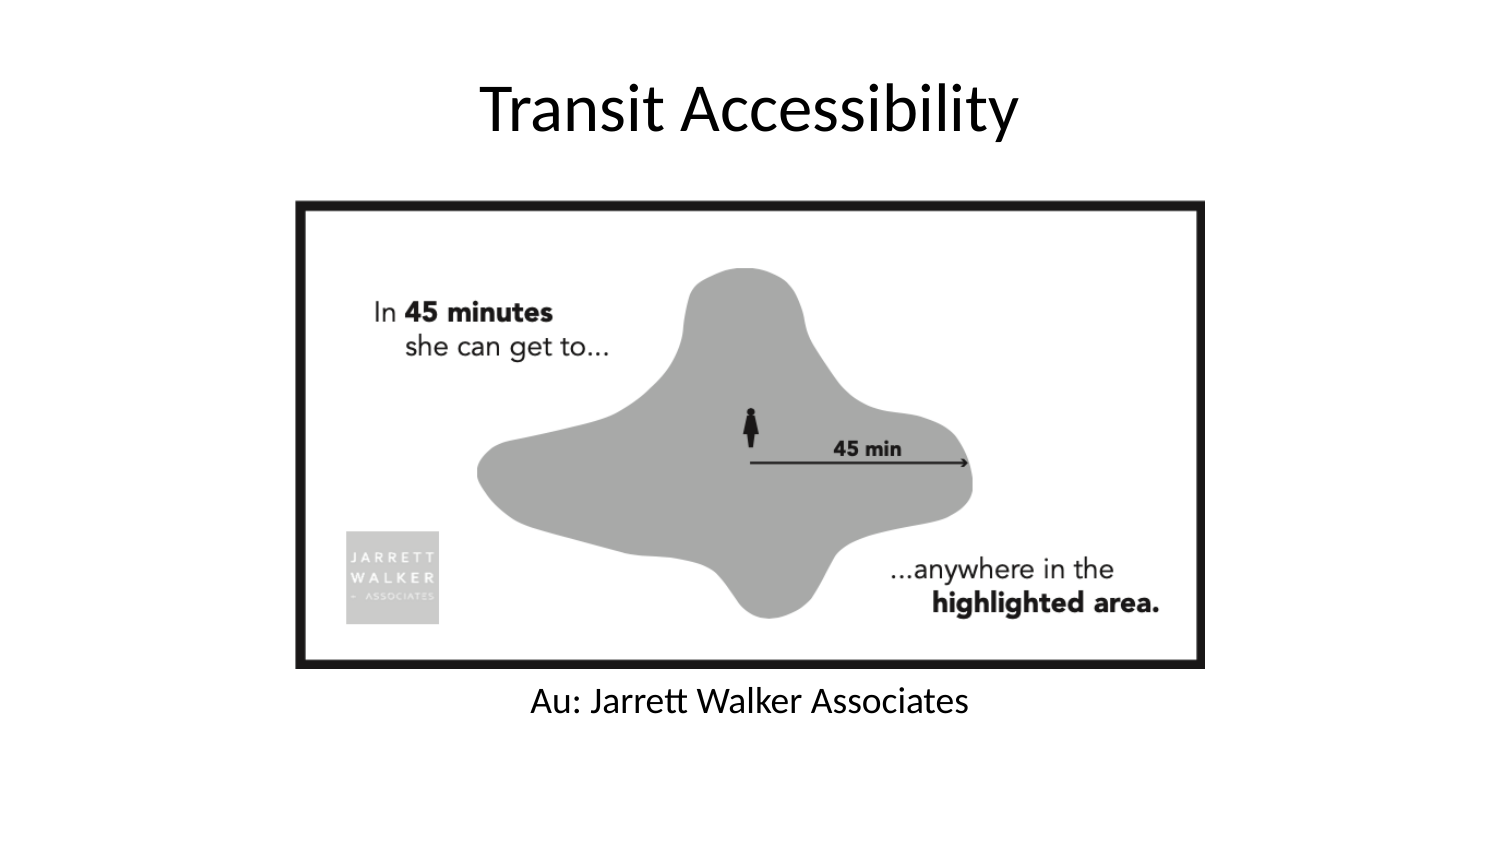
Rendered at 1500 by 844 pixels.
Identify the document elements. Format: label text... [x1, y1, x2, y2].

text_box Au: Jarrett Walker Associates [74, 668, 1425, 753]
title Transit Accessibility [75, 33, 1425, 175]
picture [295, 195, 1205, 669]
